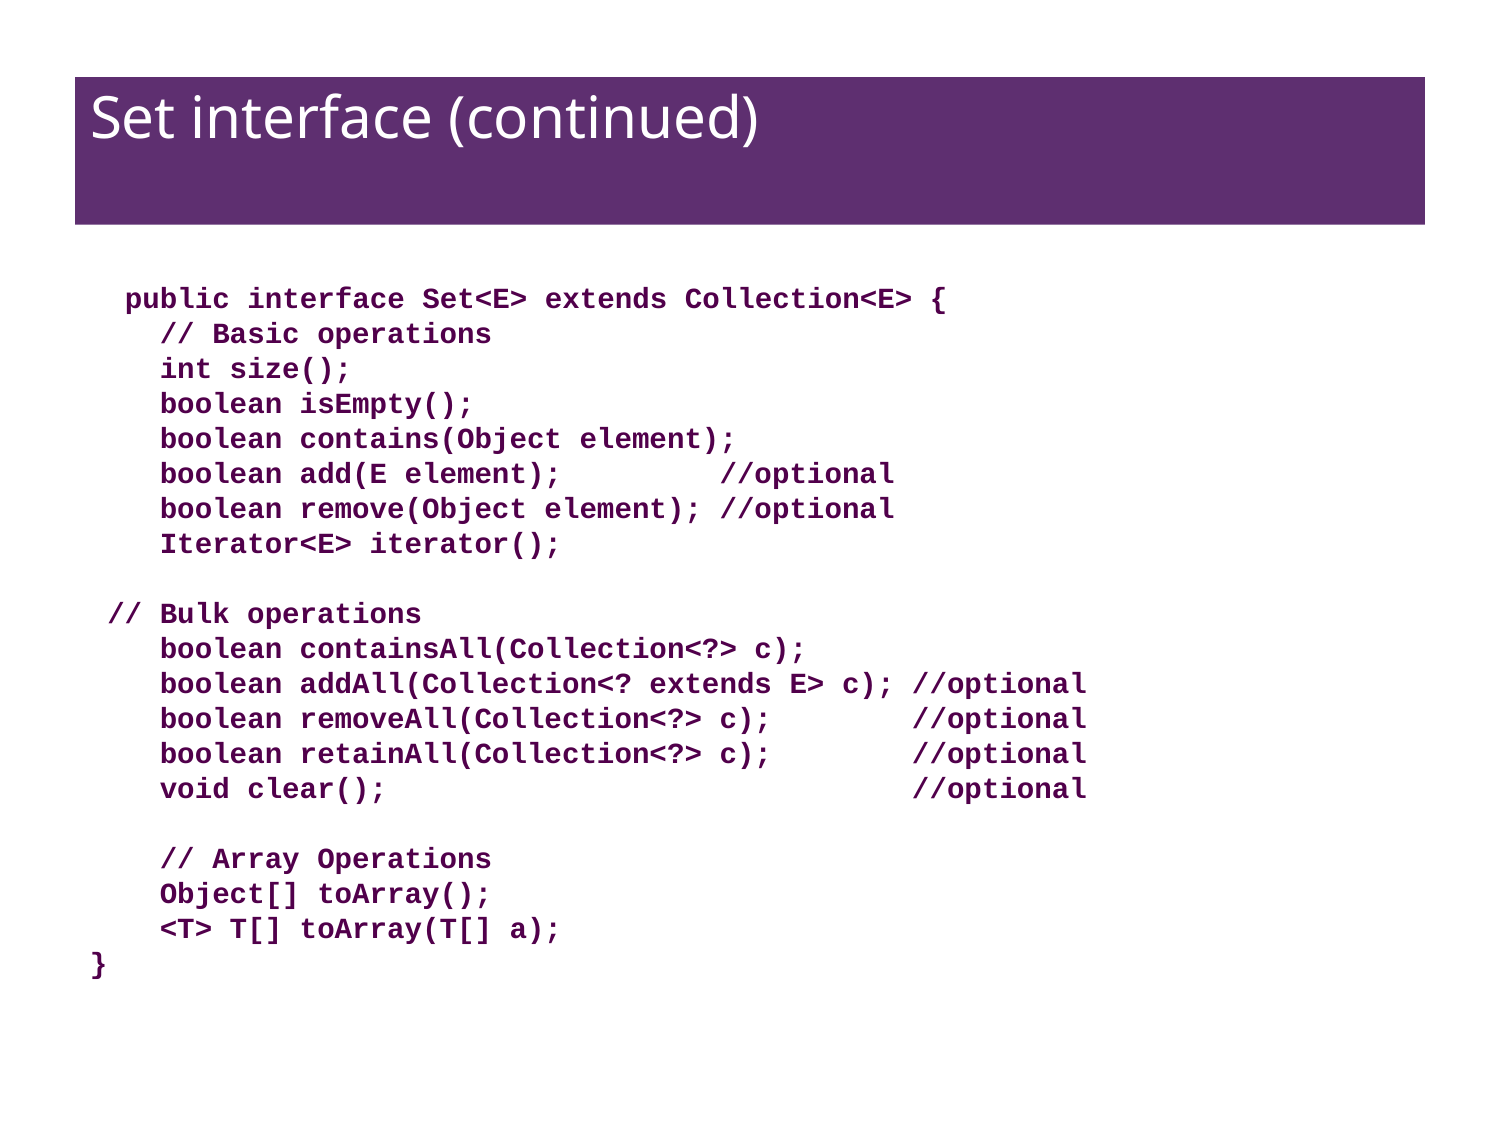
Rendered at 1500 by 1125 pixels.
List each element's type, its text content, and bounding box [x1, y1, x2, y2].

text_box public interface Set<E> extends Collection<E> { // Basic operations int size(); boolean isEmpty(); boolean contains(Object element); boolean add(E element); //optional boolean remove(Object element); //optional Iterator<E> iterator(); // Bulk operations boolean containsAll(Collection<?> c); boolean addAll(Collection<? extends E> c); //optional boolean removeAll(Collection<?> c); //optional boolean retainAll(Collection<?> c); //optional void clear(); //optional // Array Operations Object[] toArray(); <T> T[] toArray(T[] a); } [75, 237, 1450, 987]
title Set interface (continued) [74, 76, 1426, 225]
